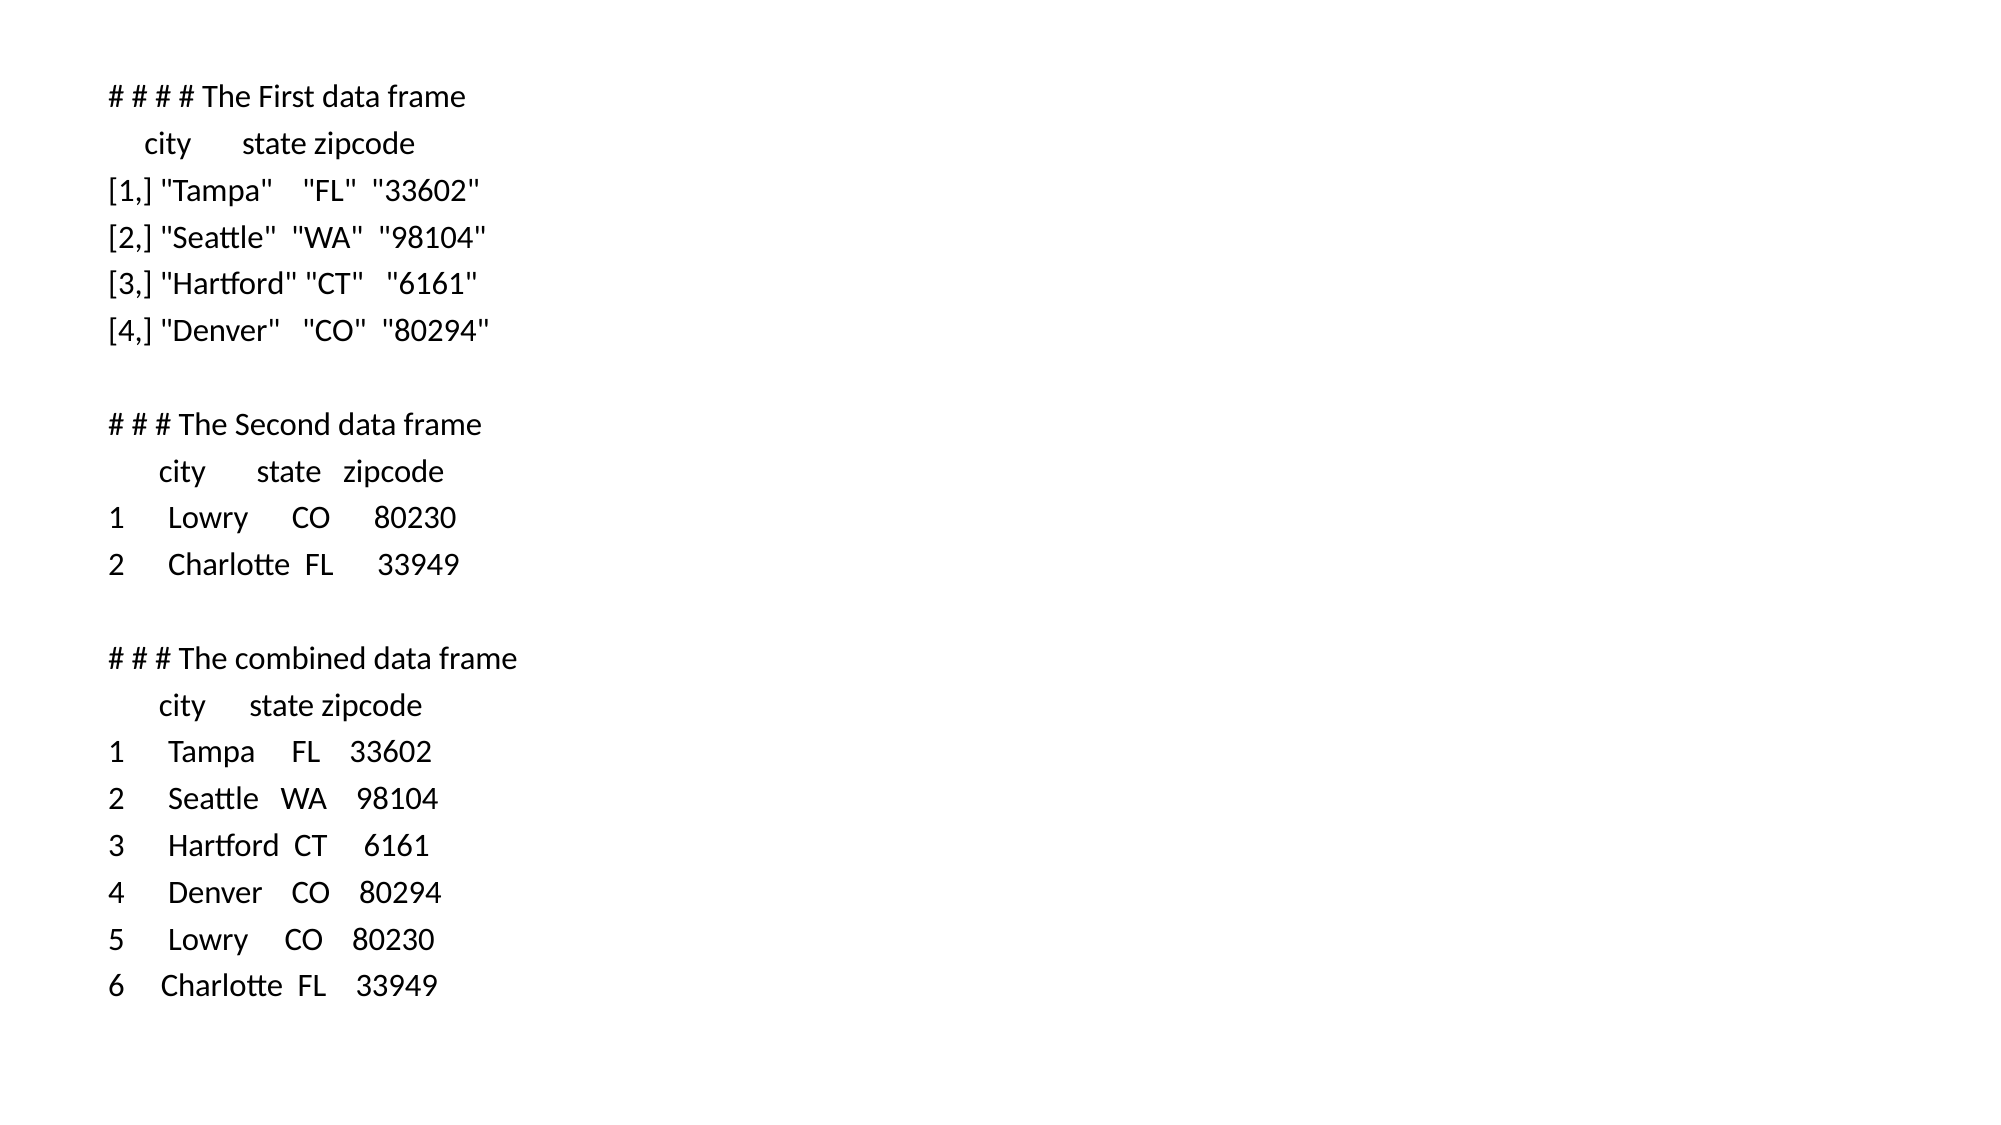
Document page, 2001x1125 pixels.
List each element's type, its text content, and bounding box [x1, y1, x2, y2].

list # # # # The First data frame city state zipcode [1,] "Tampa" "FL" "33602" [2,] "Seattle" "WA" "98104" [3,] "Hartford" "CT" "6161" [4,] "Denver" "CO" "80294" # # # The Second data frame city state zipcode 1 Lowry CO 80230 2 Charlotte FL 33949 # # # The combined data frame city state zipcode 1 Tampa FL 33602 2 Seattle WA 98104 3 Hartford CT 6161 4 Denver CO 80294 5 Lowry CO 80230 6 Charlotte FL 33949 [93, 72, 1863, 1014]
